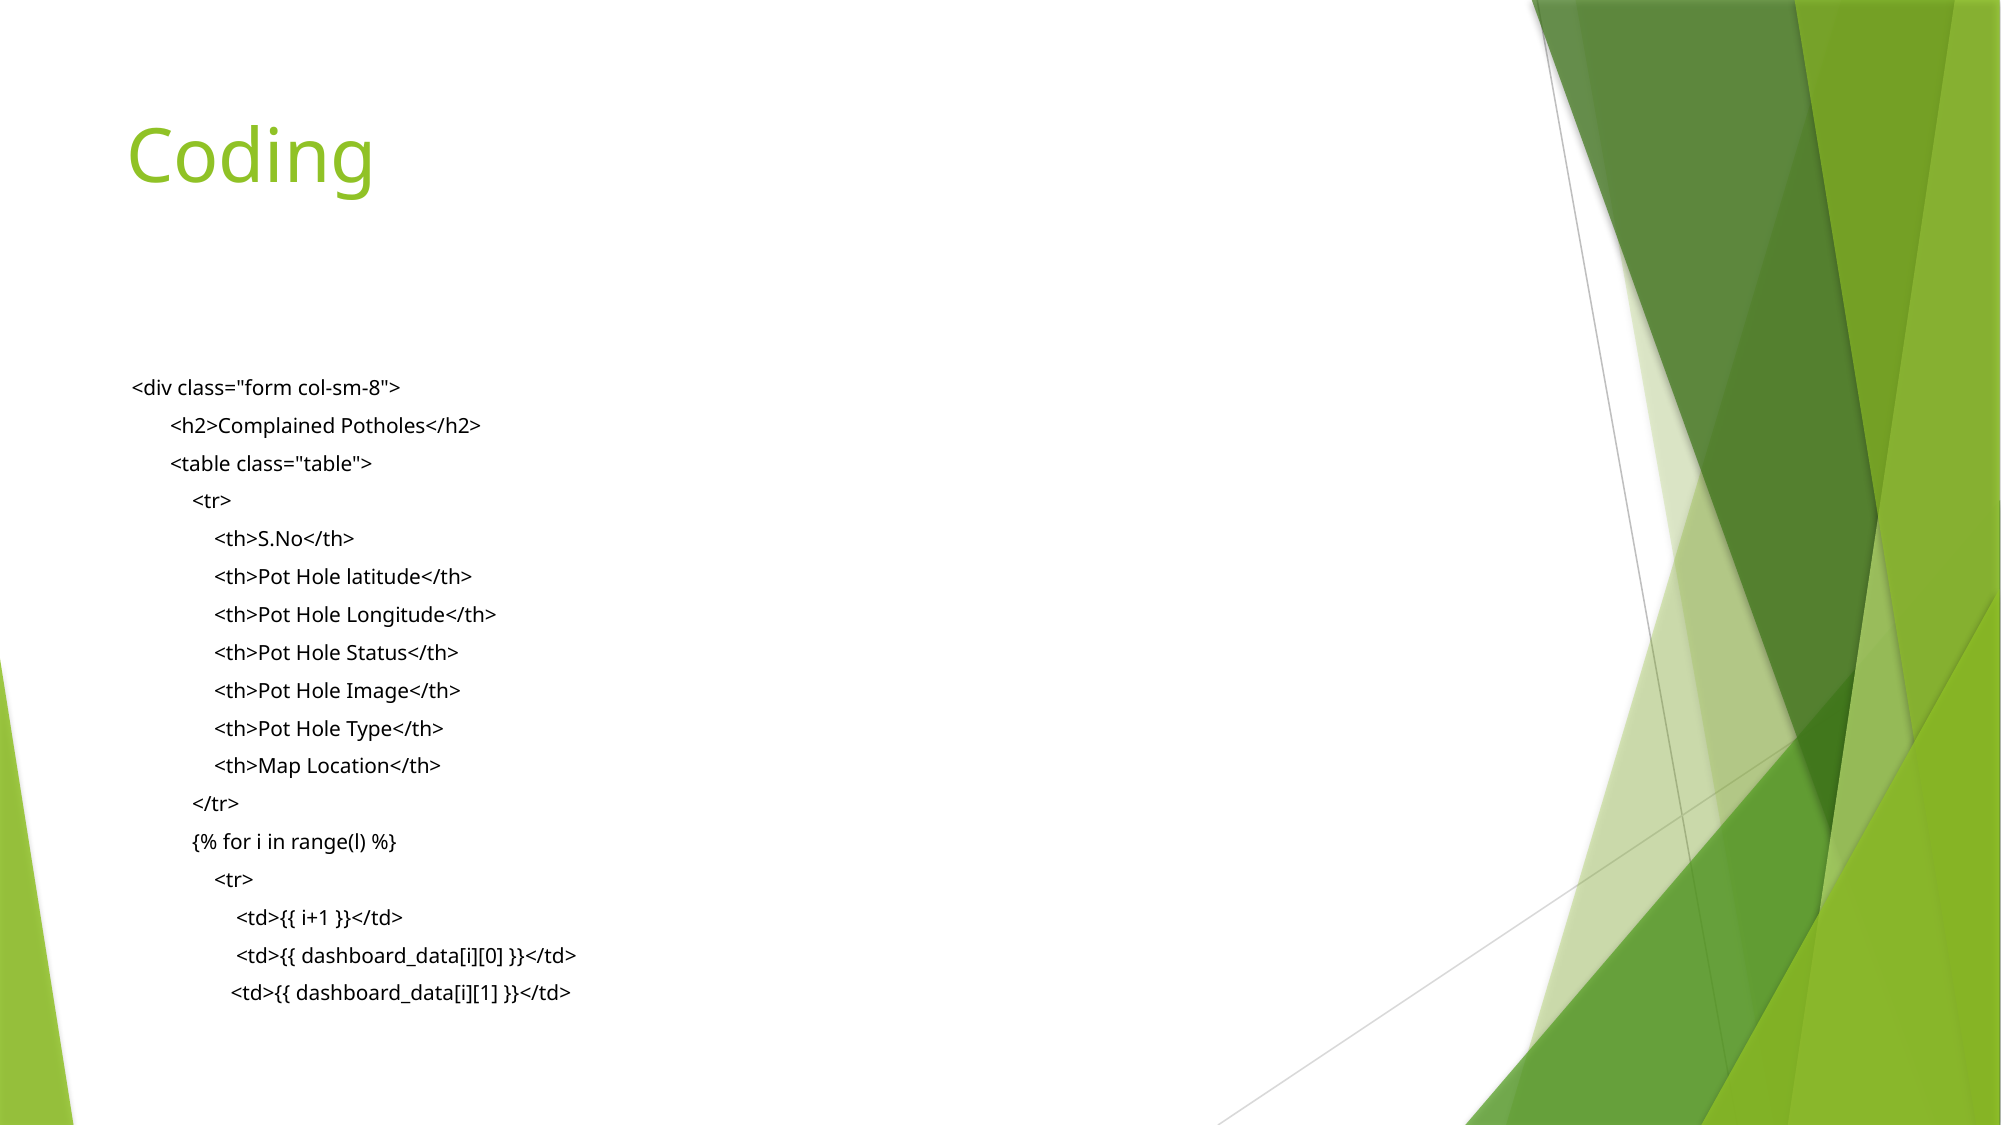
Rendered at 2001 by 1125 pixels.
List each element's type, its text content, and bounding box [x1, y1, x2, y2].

list <div class="form col-sm-8"> <h2>Complained Potholes</h2> <table class="table"> <tr> <th>S.No</th> <th>Pot Hole latitude</th> <th>Pot Hole Longitude</th> <th>Pot Hole Status</th> <th>Pot Hole Image</th> <th>Pot Hole Type</th> <th>Map Location</th> </tr> {% for i in range(l) %} <tr> <td>{{ i+1 }}</td> <td>{{ dashboard_data[i][0] }}</td> <td>{{ dashboard_data[i][1] }}</td> [111, 354, 1522, 992]
title Coding [111, 99, 1522, 317]
